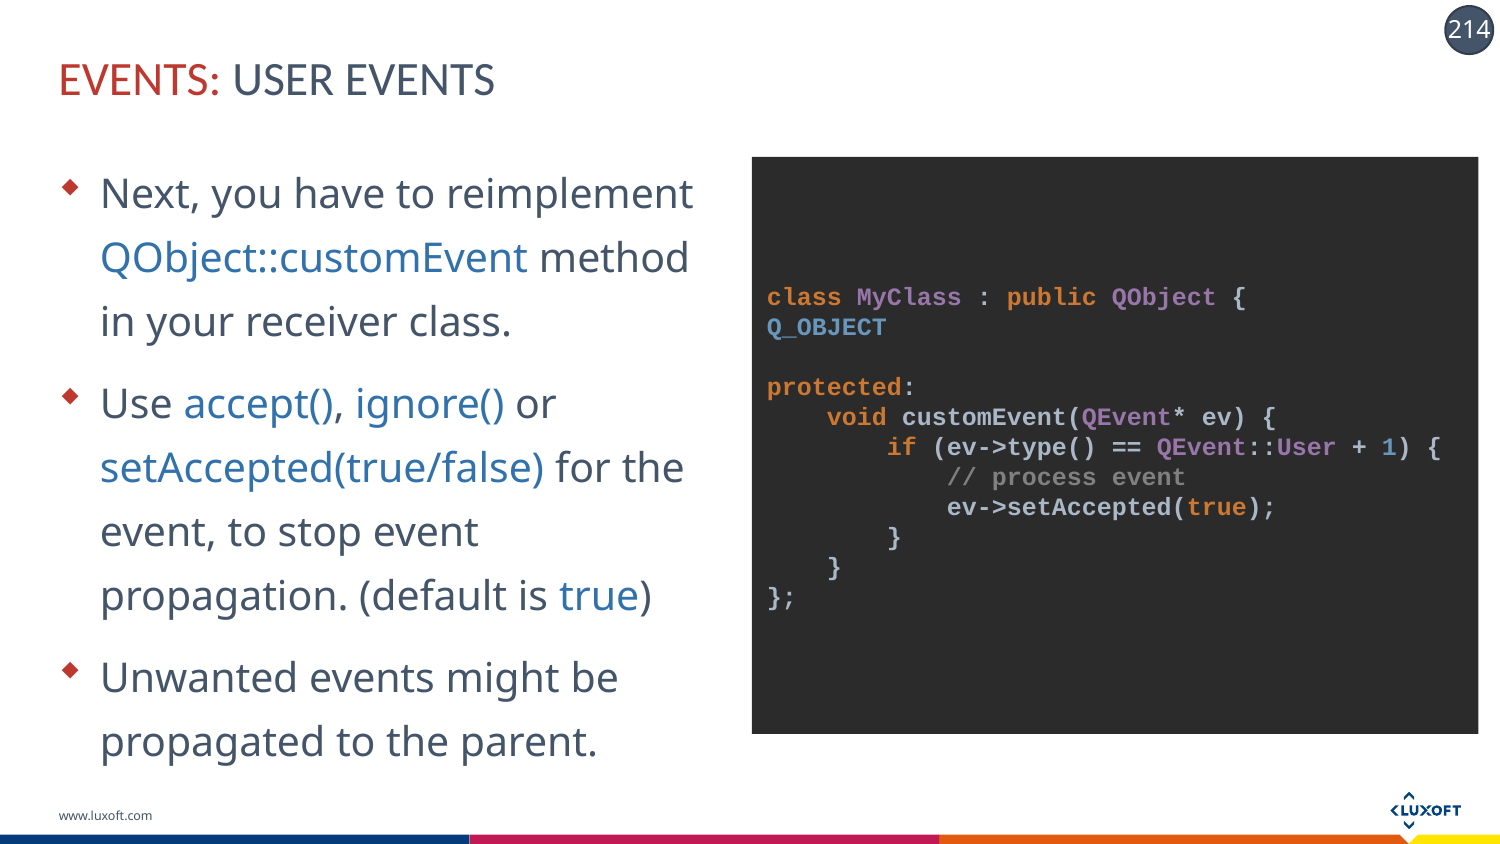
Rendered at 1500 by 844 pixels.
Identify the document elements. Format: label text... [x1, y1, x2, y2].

title EVENTS: USER EVENTS [47, 44, 1457, 107]
list Next, you have to reimplement QObject::customEvent method in your receiver class. Use accept(), ignore() or setAccepted(true/false) for the event, to stop event propagation. (default is true) Unwanted events might be propagated to the parent. [47, 147, 713, 820]
text_box class MyClass : public QObject { Q_OBJECT protected: void customEvent(QEvent* ev) { if (ev->type() == QEvent::User + 1) { // process event ev->setAccepted(true); } } }; [751, 156, 1479, 734]
